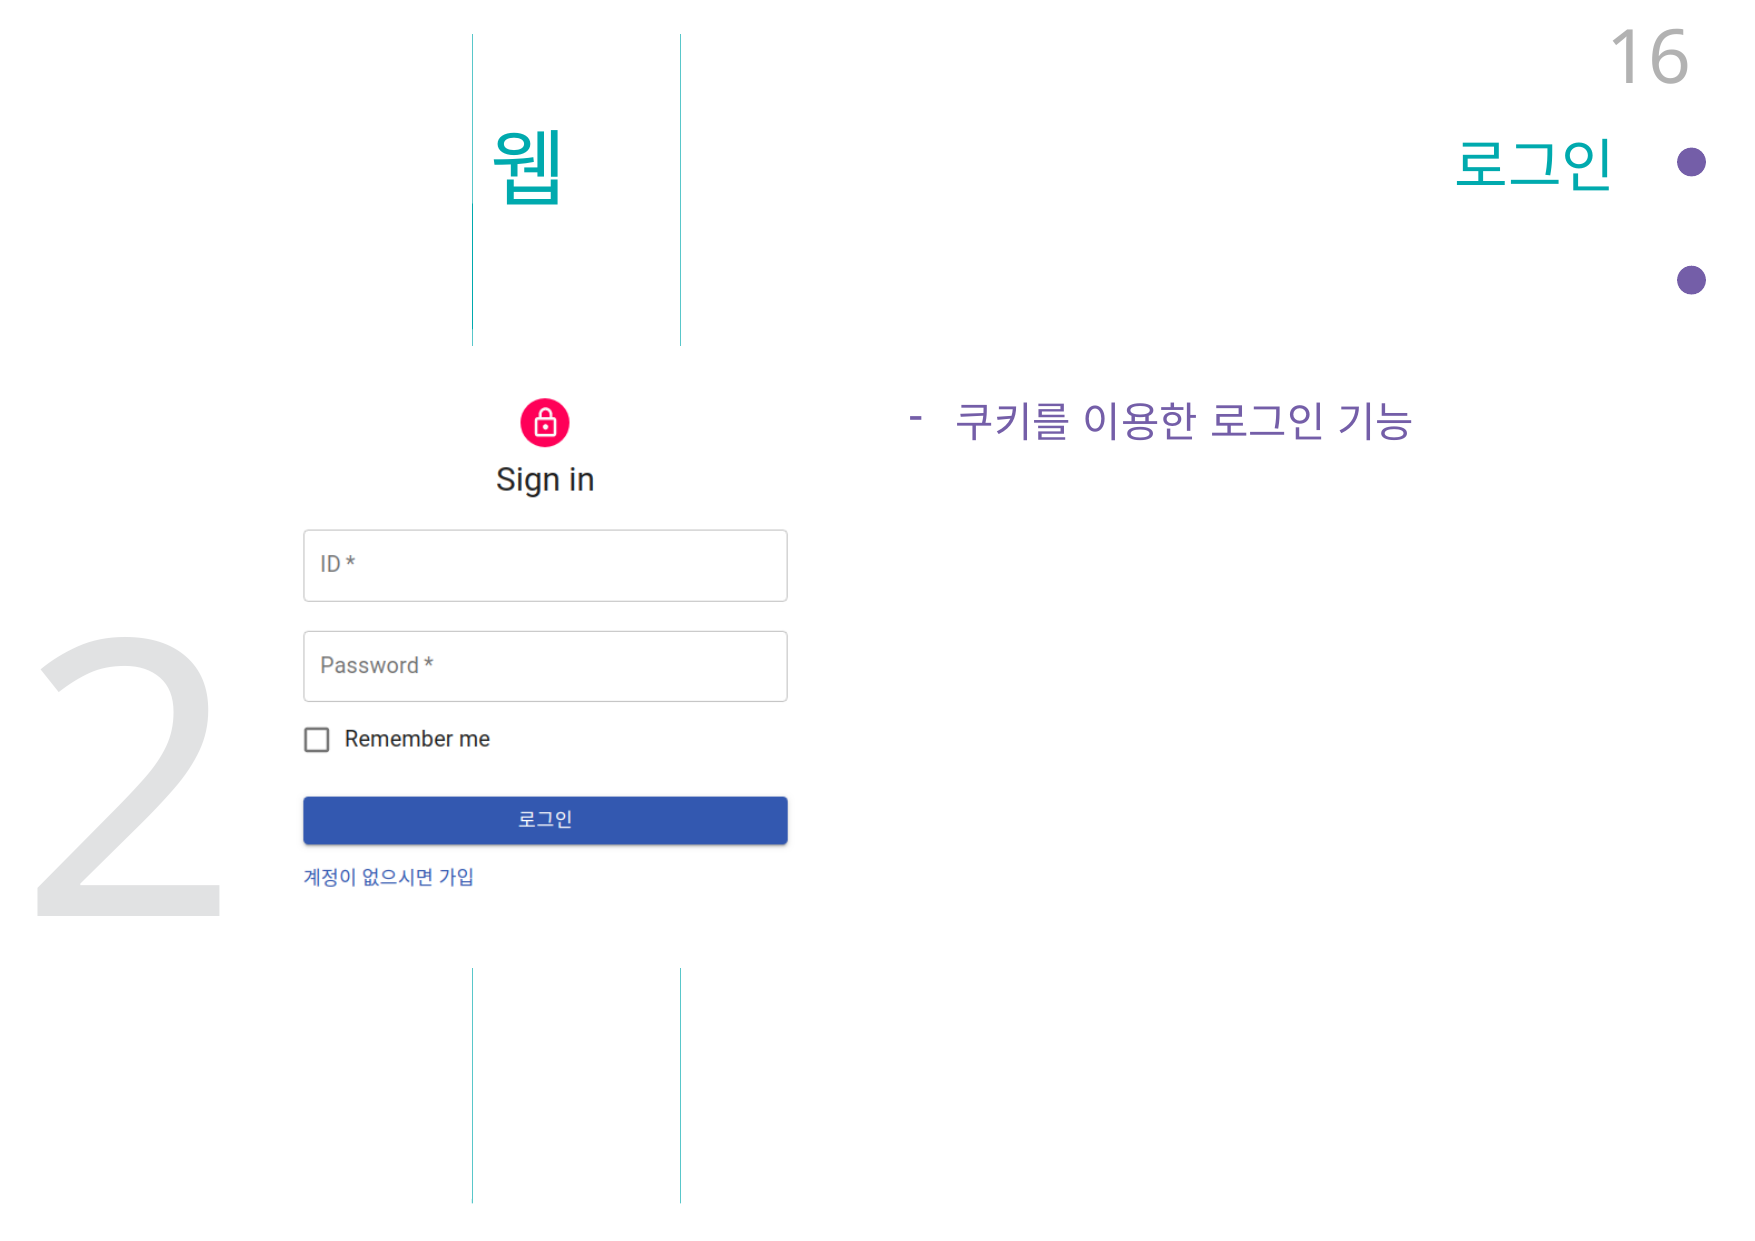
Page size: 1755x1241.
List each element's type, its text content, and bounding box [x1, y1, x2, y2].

picture [250, 346, 839, 968]
text_box 2 [19, 608, 285, 1004]
text_box 로그인 [671, 148, 708, 225]
text_box 쿠키를 이용한 로그인 기능 [908, 320, 1711, 726]
text_box 웹 [77, 70, 567, 213]
text_box [708, 141, 1683, 513]
text_box 16 [1257, 30, 1707, 90]
